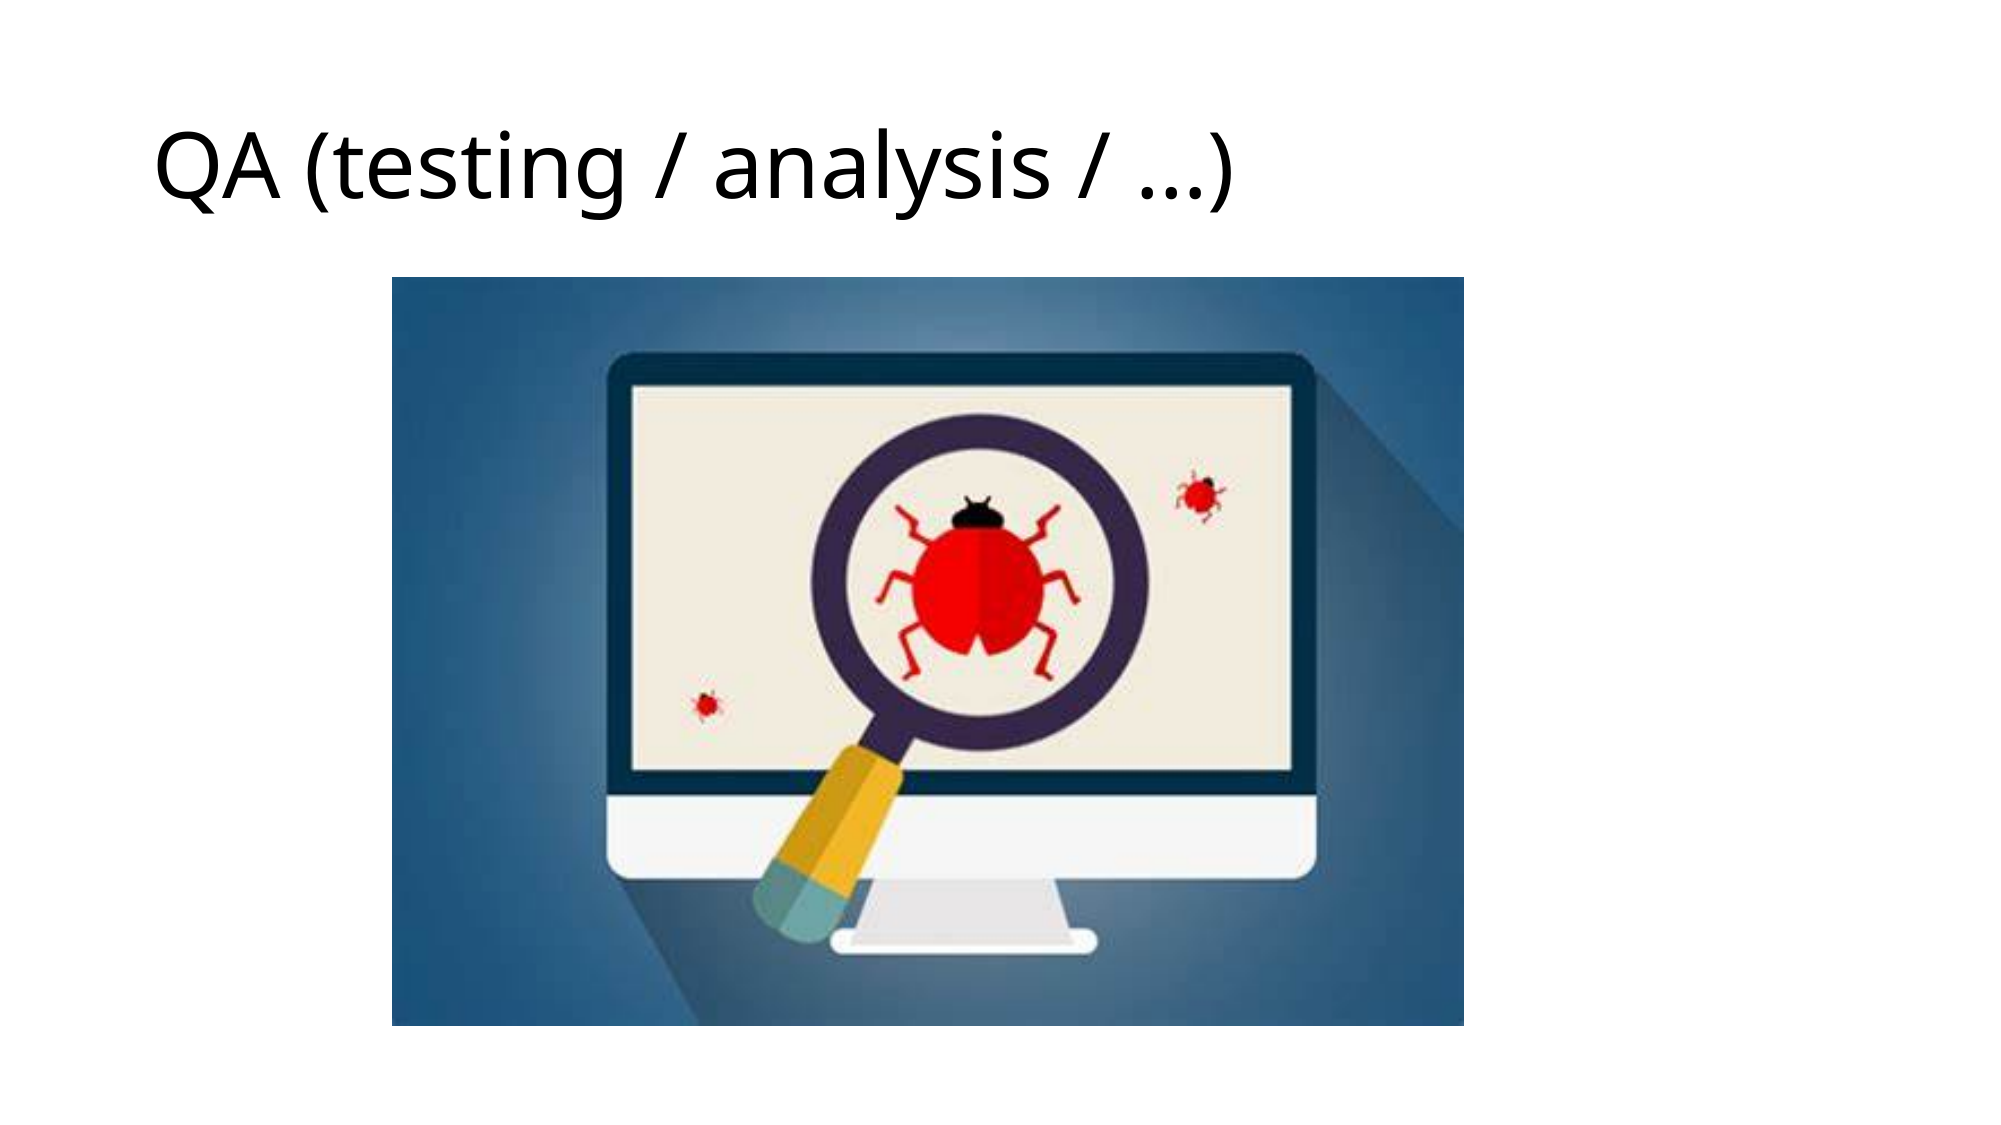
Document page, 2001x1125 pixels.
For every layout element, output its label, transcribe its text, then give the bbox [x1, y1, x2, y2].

picture [392, 277, 1464, 1026]
title QA (testing / analysis / …) [137, 59, 1863, 278]
